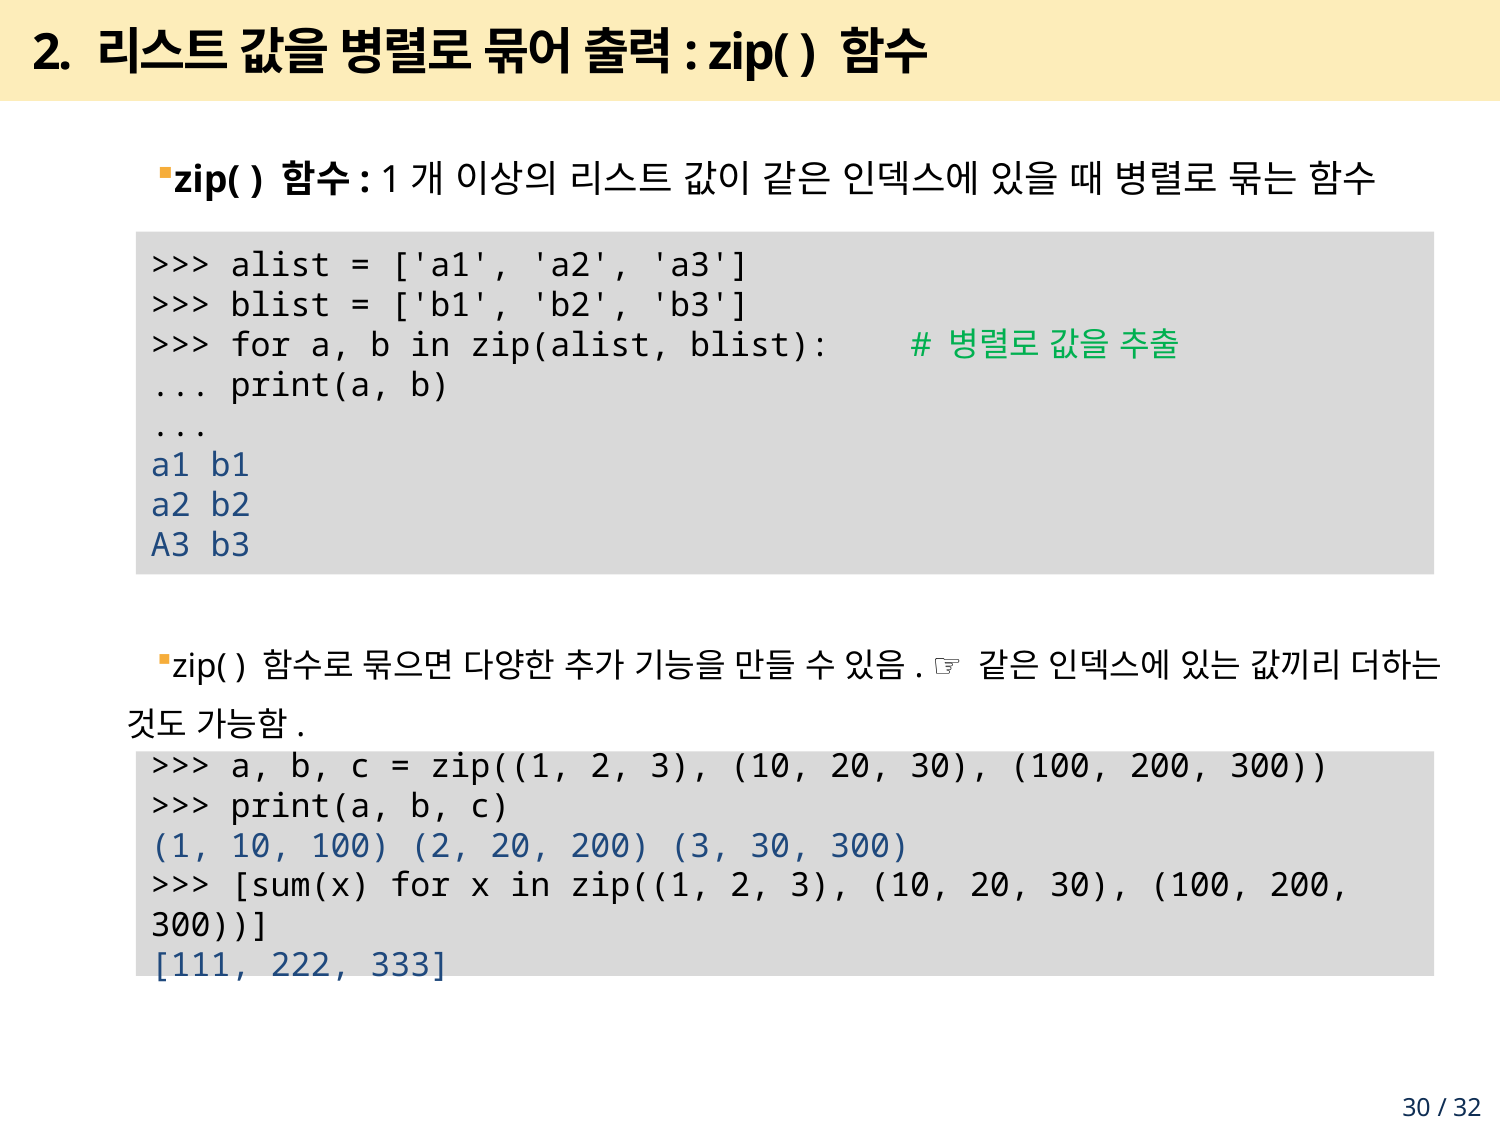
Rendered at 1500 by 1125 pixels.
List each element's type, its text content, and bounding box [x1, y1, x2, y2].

list zip( ) 함수: 1개 이상의 리스트 값이 같은 인덱스에 있을 때 병렬로 묶는 함수 zip( ) 함수로 묶으면 다양한 추가 기능을 만들 수 있음. ☞ 같은 인덱스에 있는 값끼리 더하는 것도 가능함. [53, 125, 1471, 1005]
text_box >>> a, b, c = zip((1, 2, 3), (10, 20, 30), (100, 200, 300)) >>> print(a, b, c) (1, 10, 100) (2, 20, 200) (3, 30, 300) >>> [sum(x) for x in zip((1, 2, 3), (10, 20, 30), (100, 200, 300))] [111, 222, 333] [134, 749, 1436, 978]
text_box >>> alist = ['a1', 'a2', 'a3'] >>> blist = ['b1', 'b2', 'b3'] >>> for a, b in zip(alist, blist): # 병렬로 값을 추출 ... print(a, b) ... a1 b1 a2 b2 A3 b3 [134, 230, 1436, 576]
title 2. 리스트 값을 병렬로 묶어 출력: zip( ) 함수 [17, 10, 1295, 89]
